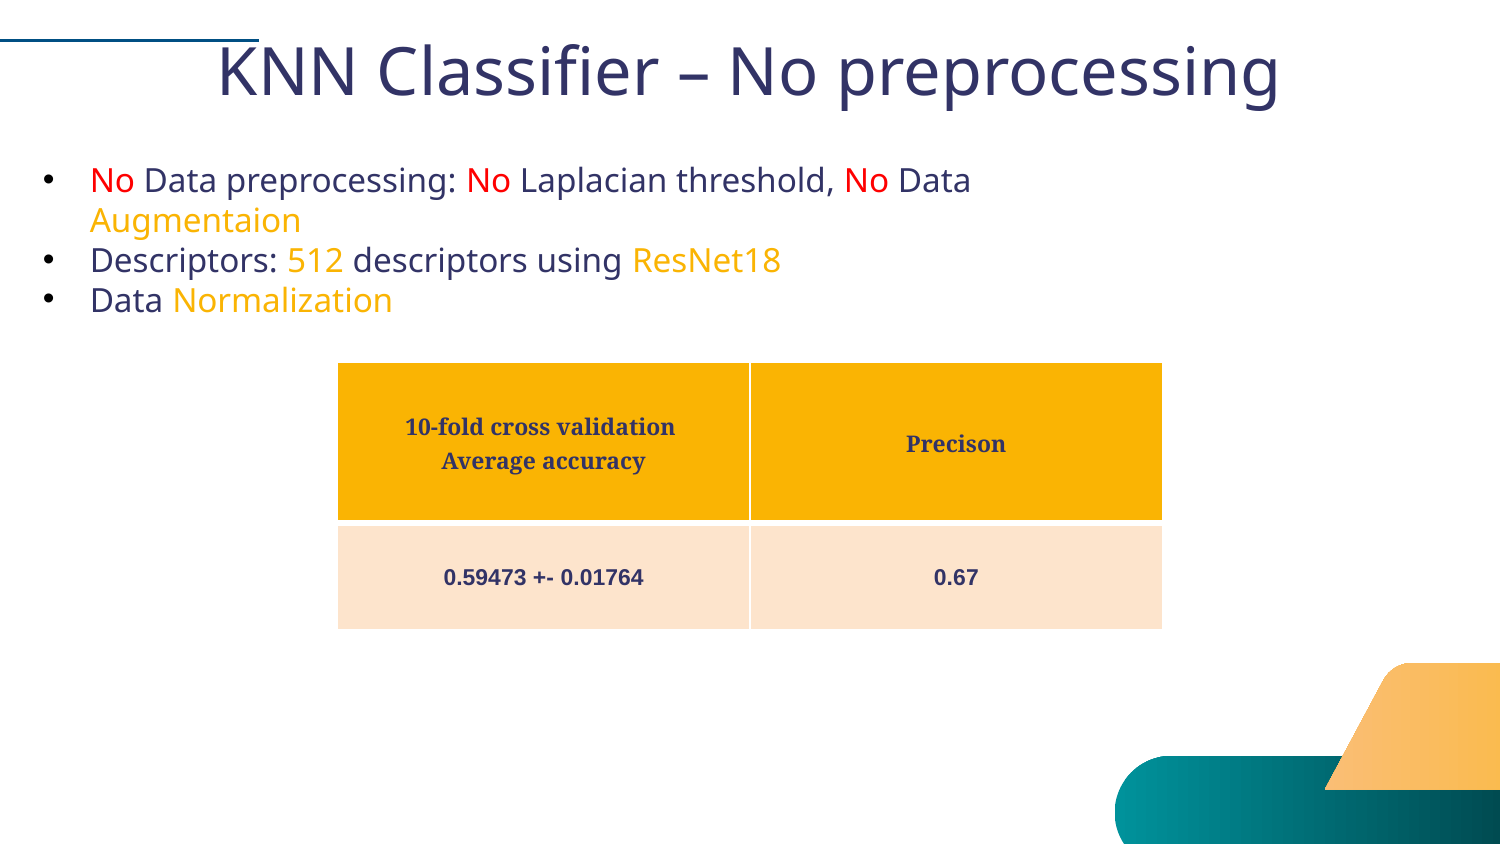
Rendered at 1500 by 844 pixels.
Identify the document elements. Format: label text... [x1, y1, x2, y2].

table_cell 0.67 [751, 526, 1162, 629]
table_cell 0.59473 +- 0.01764 [338, 526, 749, 629]
table_header Precison [751, 363, 1162, 520]
title KNN Classifier – No preprocessing [147, 14, 1353, 143]
table_header 10-fold cross validation Average accuracy [338, 363, 749, 520]
text_box No Data preprocessing: No Laplacian threshold, No Data Augmentaion Descriptors: 512 descriptors using ResNet18 Data Normalization [27, 142, 1184, 335]
